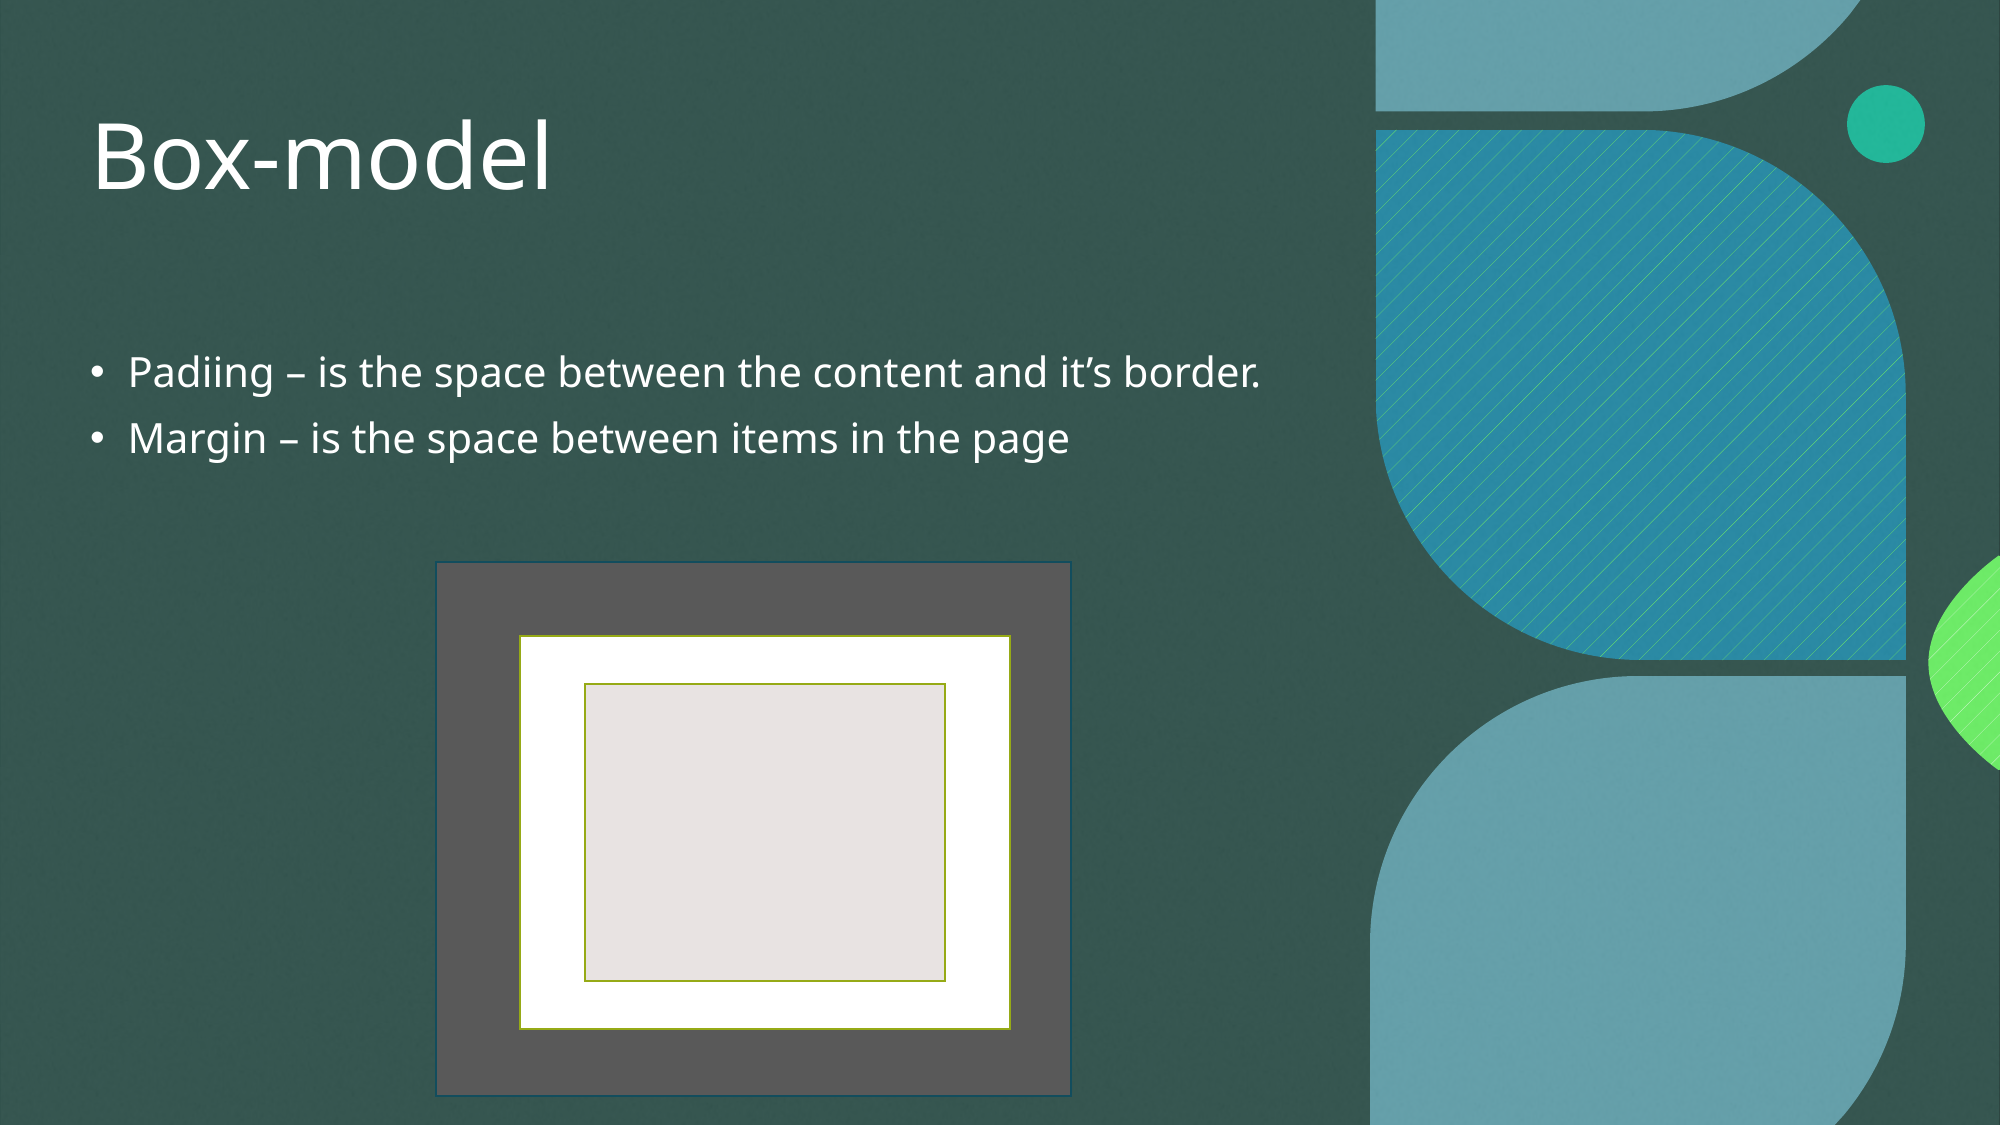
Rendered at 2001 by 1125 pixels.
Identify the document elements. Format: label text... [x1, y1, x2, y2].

text_box [584, 683, 946, 982]
list Padiing – is the space between the content and it’s border. Margin – is the space between items in the page [75, 343, 1293, 504]
text_box [435, 561, 1072, 1097]
title Box-model [75, 109, 1336, 327]
text_box [519, 635, 1011, 1030]
